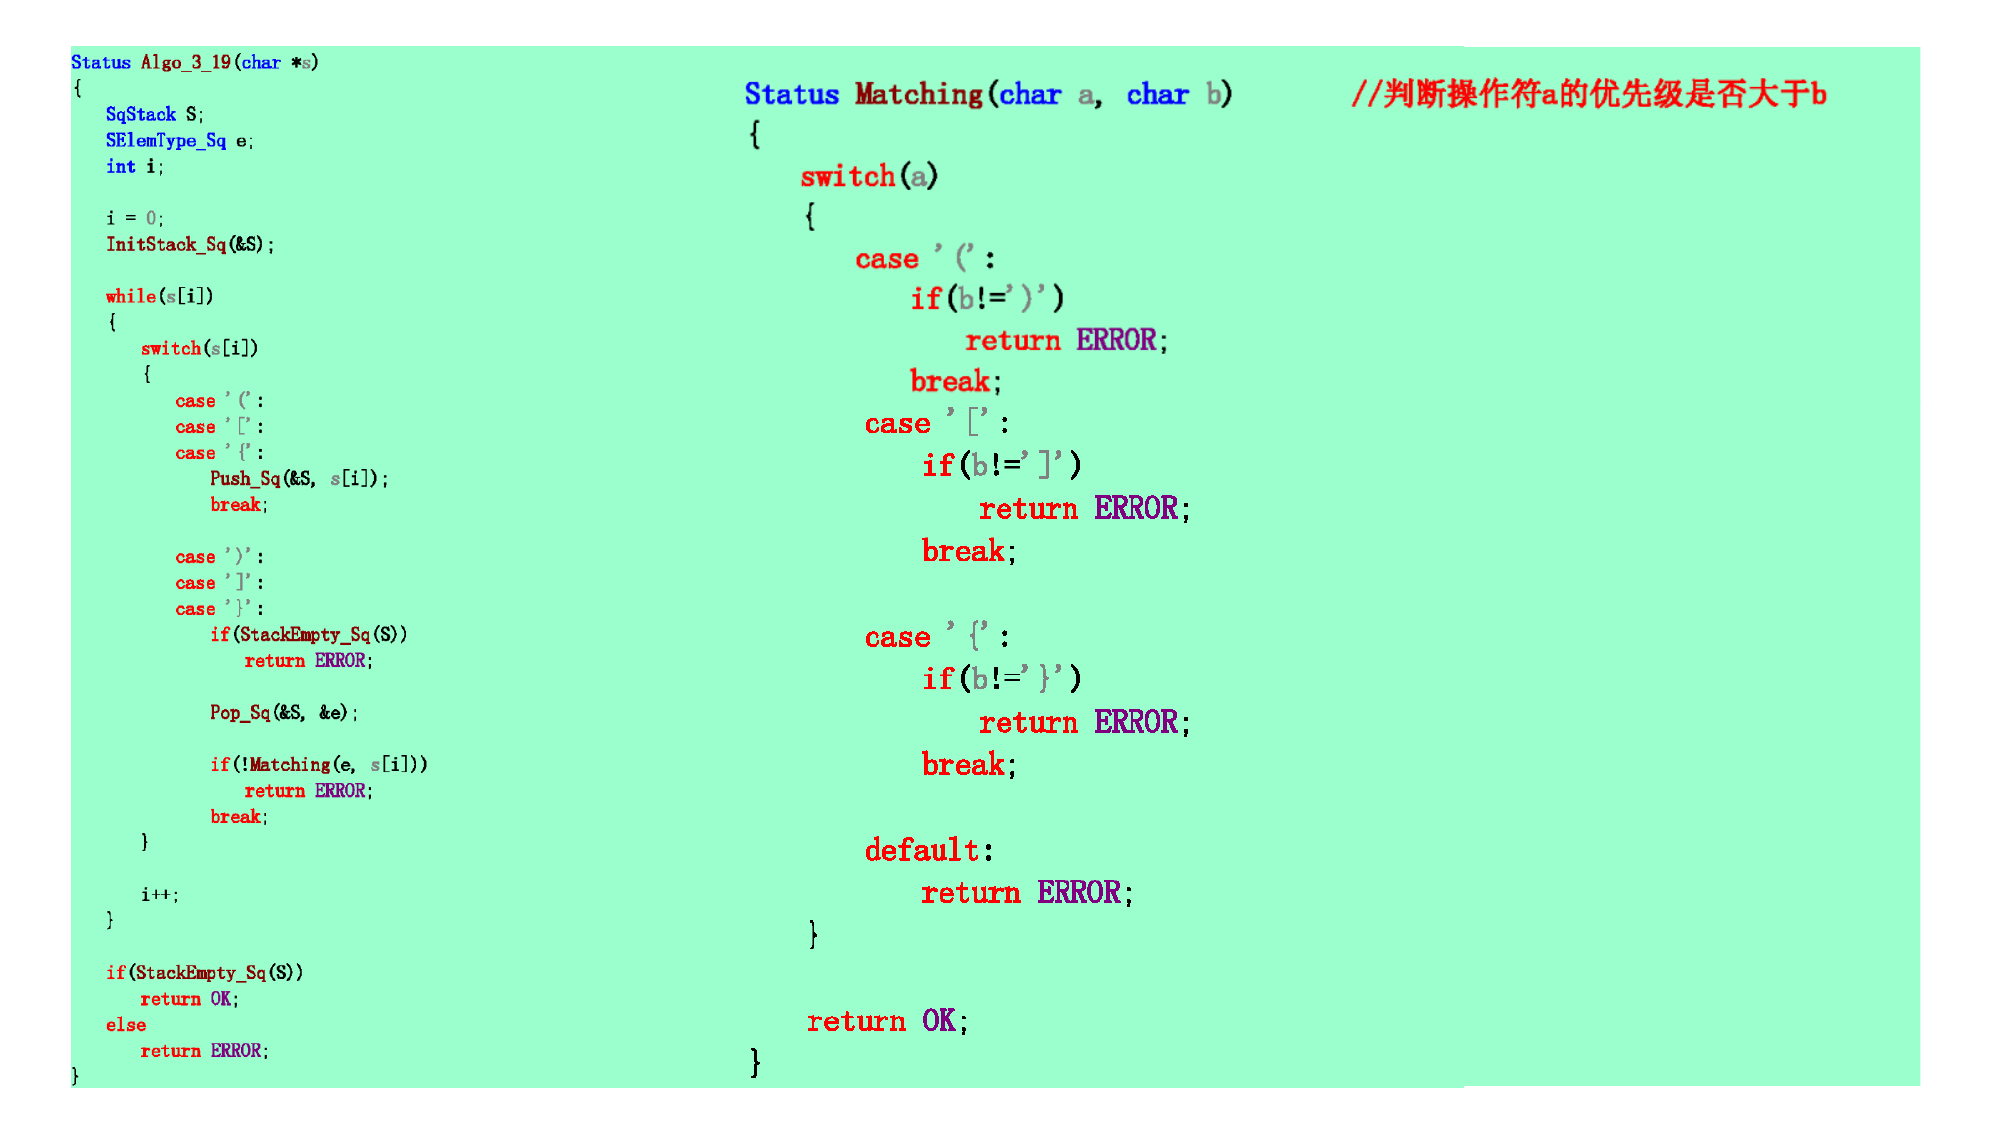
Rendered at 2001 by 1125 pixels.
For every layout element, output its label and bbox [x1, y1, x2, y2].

picture [745, 47, 1921, 1086]
list [71, 46, 1464, 1088]
